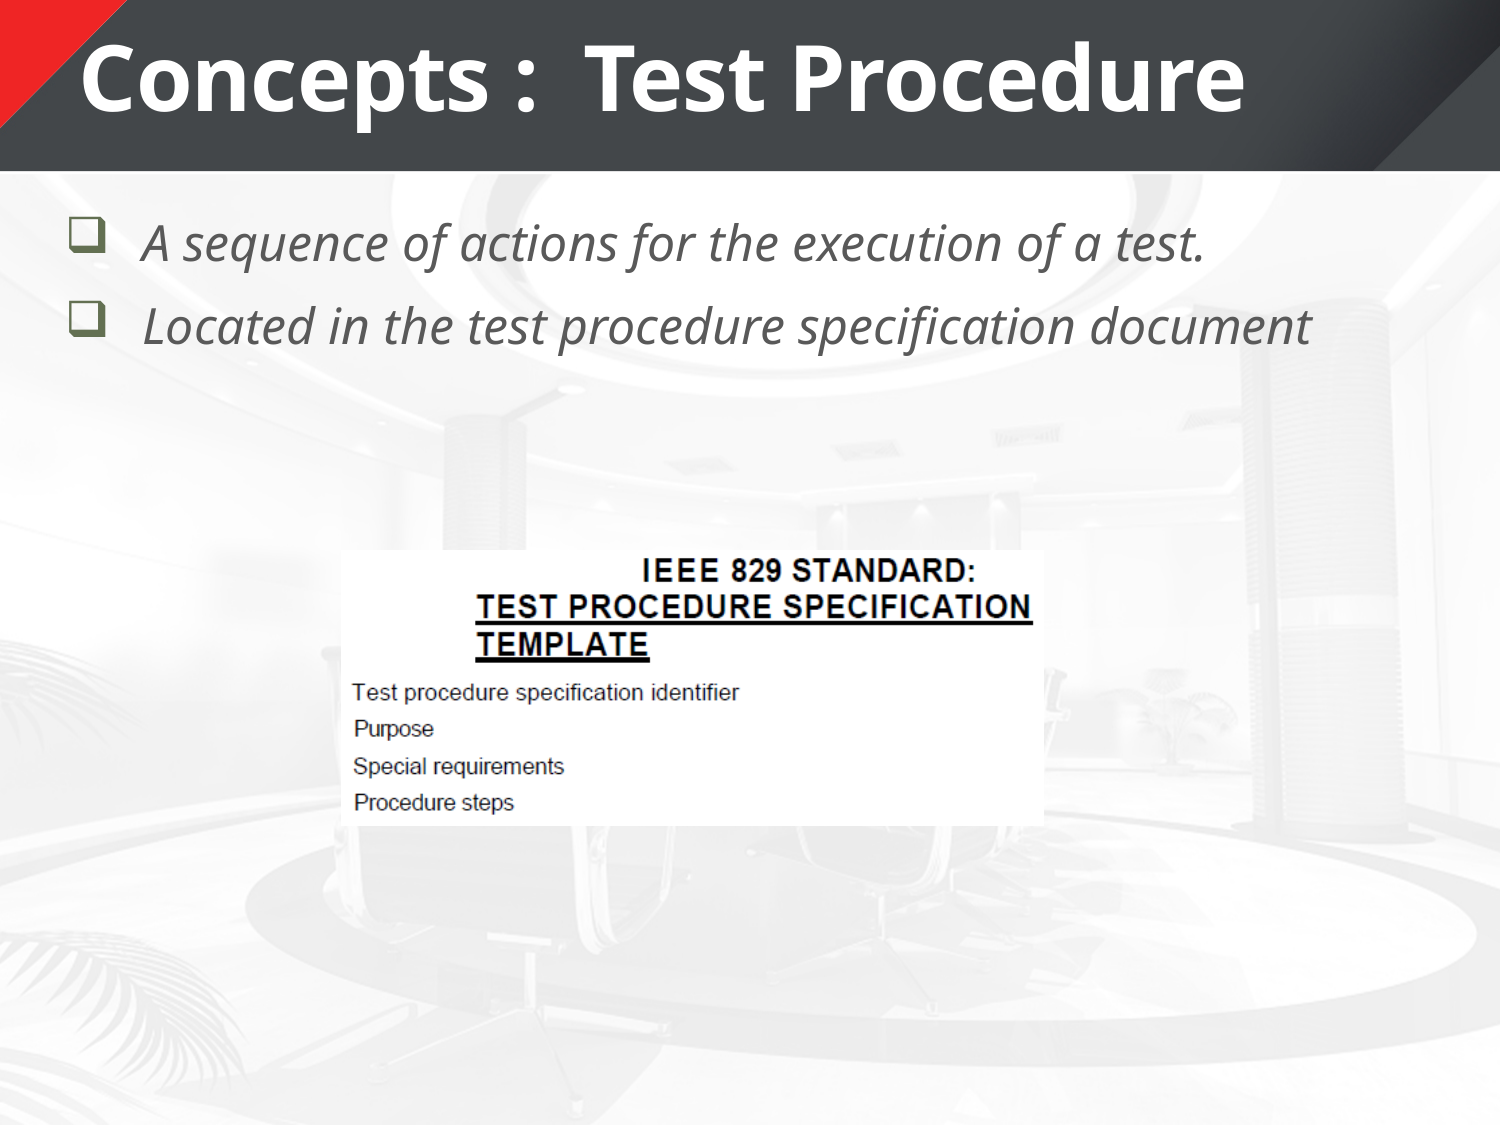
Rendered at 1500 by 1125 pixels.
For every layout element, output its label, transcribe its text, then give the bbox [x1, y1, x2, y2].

list A sequence of actions for the execution of a test. Located in the test procedure specification document [64, 210, 1444, 1012]
title Concepts : Test Procedure [63, 18, 1321, 150]
picture [0, 0, 1500, 1125]
